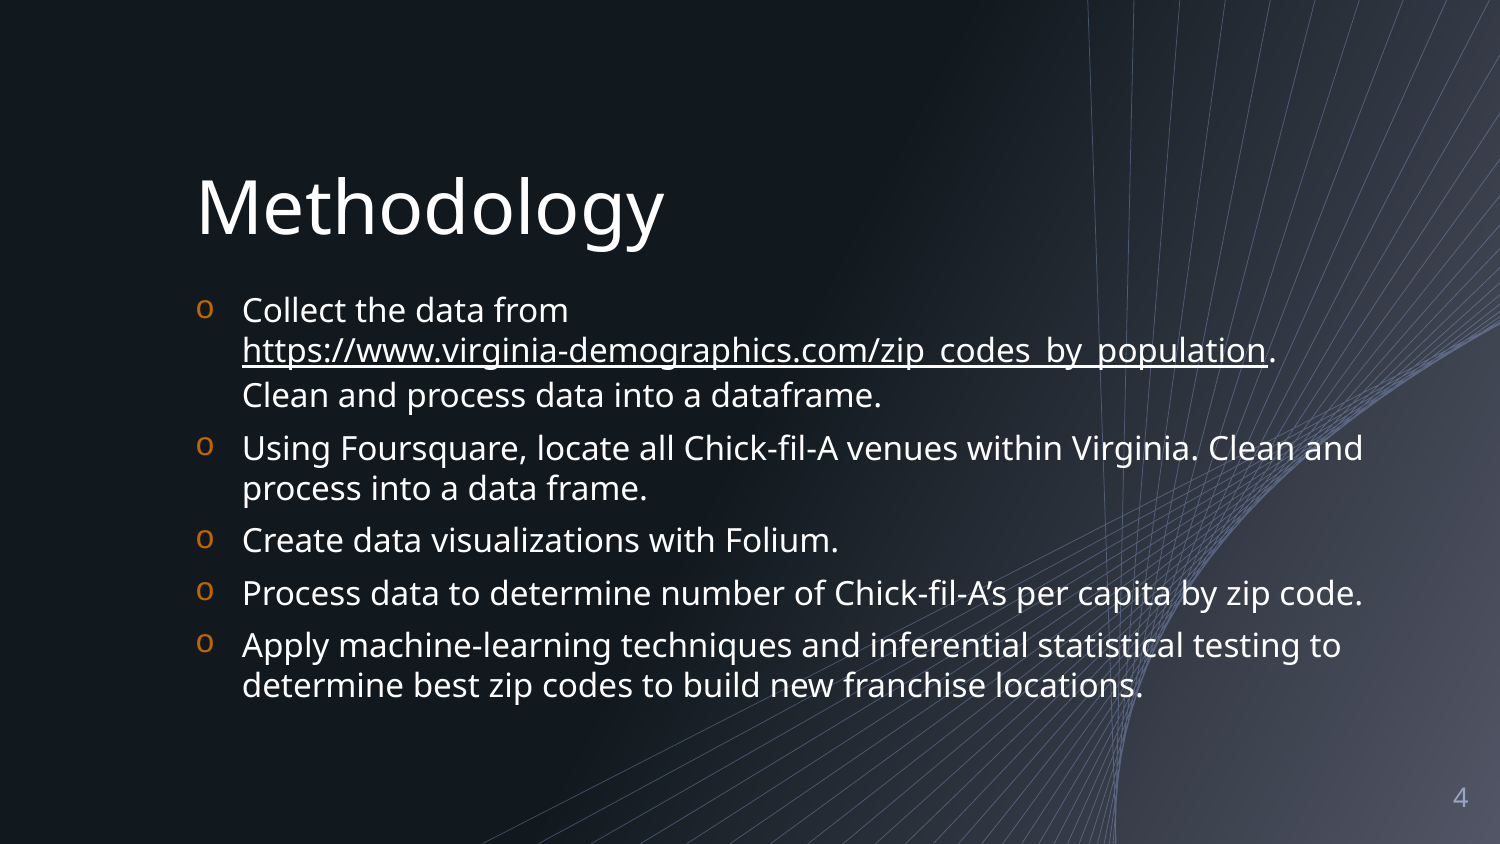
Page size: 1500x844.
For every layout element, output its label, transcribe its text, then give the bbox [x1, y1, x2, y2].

list Collect the data from https://www.virginia-demographics.com/zip_codes_by_population. Clean and process data into a dataframe. Using Foursquare, locate all Chick-fil-A venues within Virginia. Clean and process into a data frame. Create data visualizations with Folium. Process data to determine number of Chick-fil-A’s per capita by zip code. Apply machine-learning techniques and inferential statistical testing to determine best zip codes to build new franchise locations. [195, 289, 1370, 547]
slide_number 4 [1378, 766, 1469, 832]
title Methodology [195, 171, 1305, 251]
